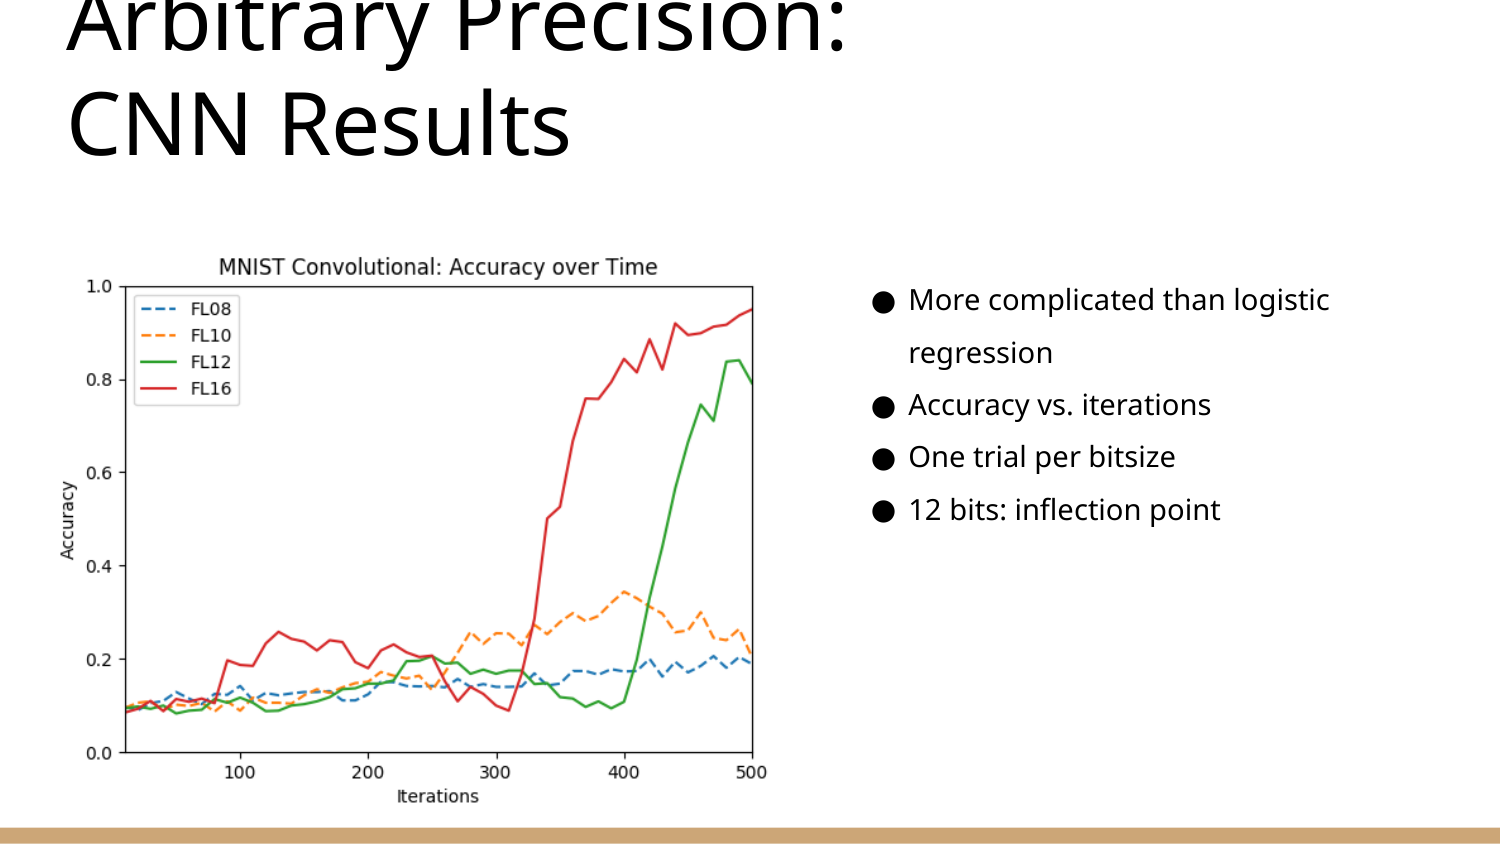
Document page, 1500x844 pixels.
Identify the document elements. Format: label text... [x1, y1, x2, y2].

title Arbitrary Precision: CNN Results [51, 51, 1005, 189]
picture [24, 212, 833, 819]
text_box More complicated than logistic regression Accuracy vs. iterations One trial per bitsize 12 bits: inflection point [837, 249, 1447, 664]
